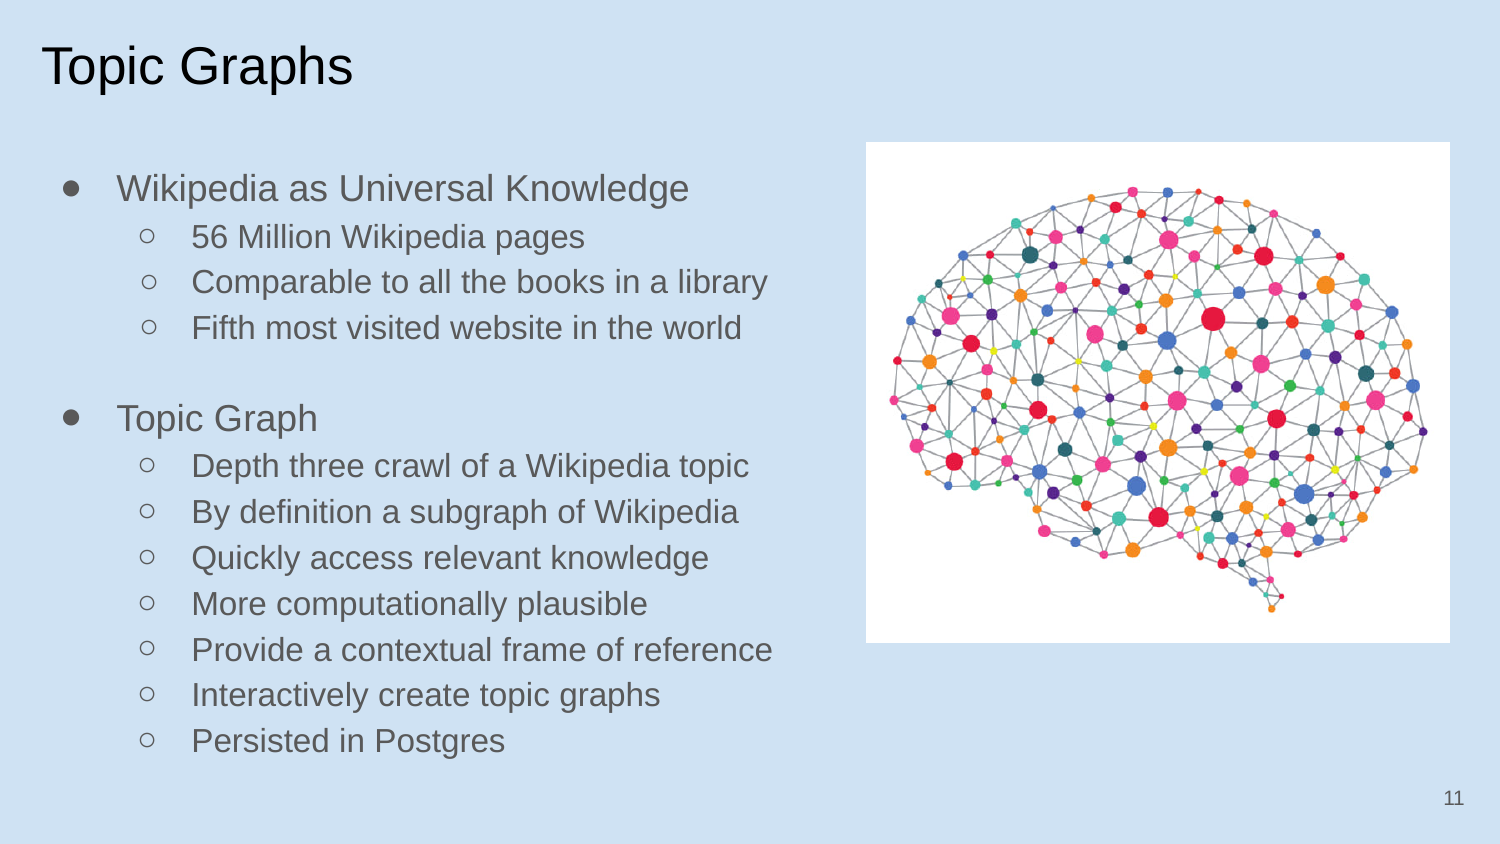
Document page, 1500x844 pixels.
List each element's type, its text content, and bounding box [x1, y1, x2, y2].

list Wikipedia as Universal Knowledge 56 Million Wikipedia pages Comparable to all the books in a library Fifth most visited website in the world Topic Graph Depth three crawl of a Wikipedia topic By definition a subgraph of Wikipedia Quickly access relevant knowledge More computationally plausible Provide a contextual frame of reference Interactively create topic graphs Persisted in Postgres [26, 142, 842, 830]
slide_number ‹#› [1389, 764, 1480, 830]
picture [866, 141, 1451, 643]
title Topic Graphs [26, 16, 1424, 111]
